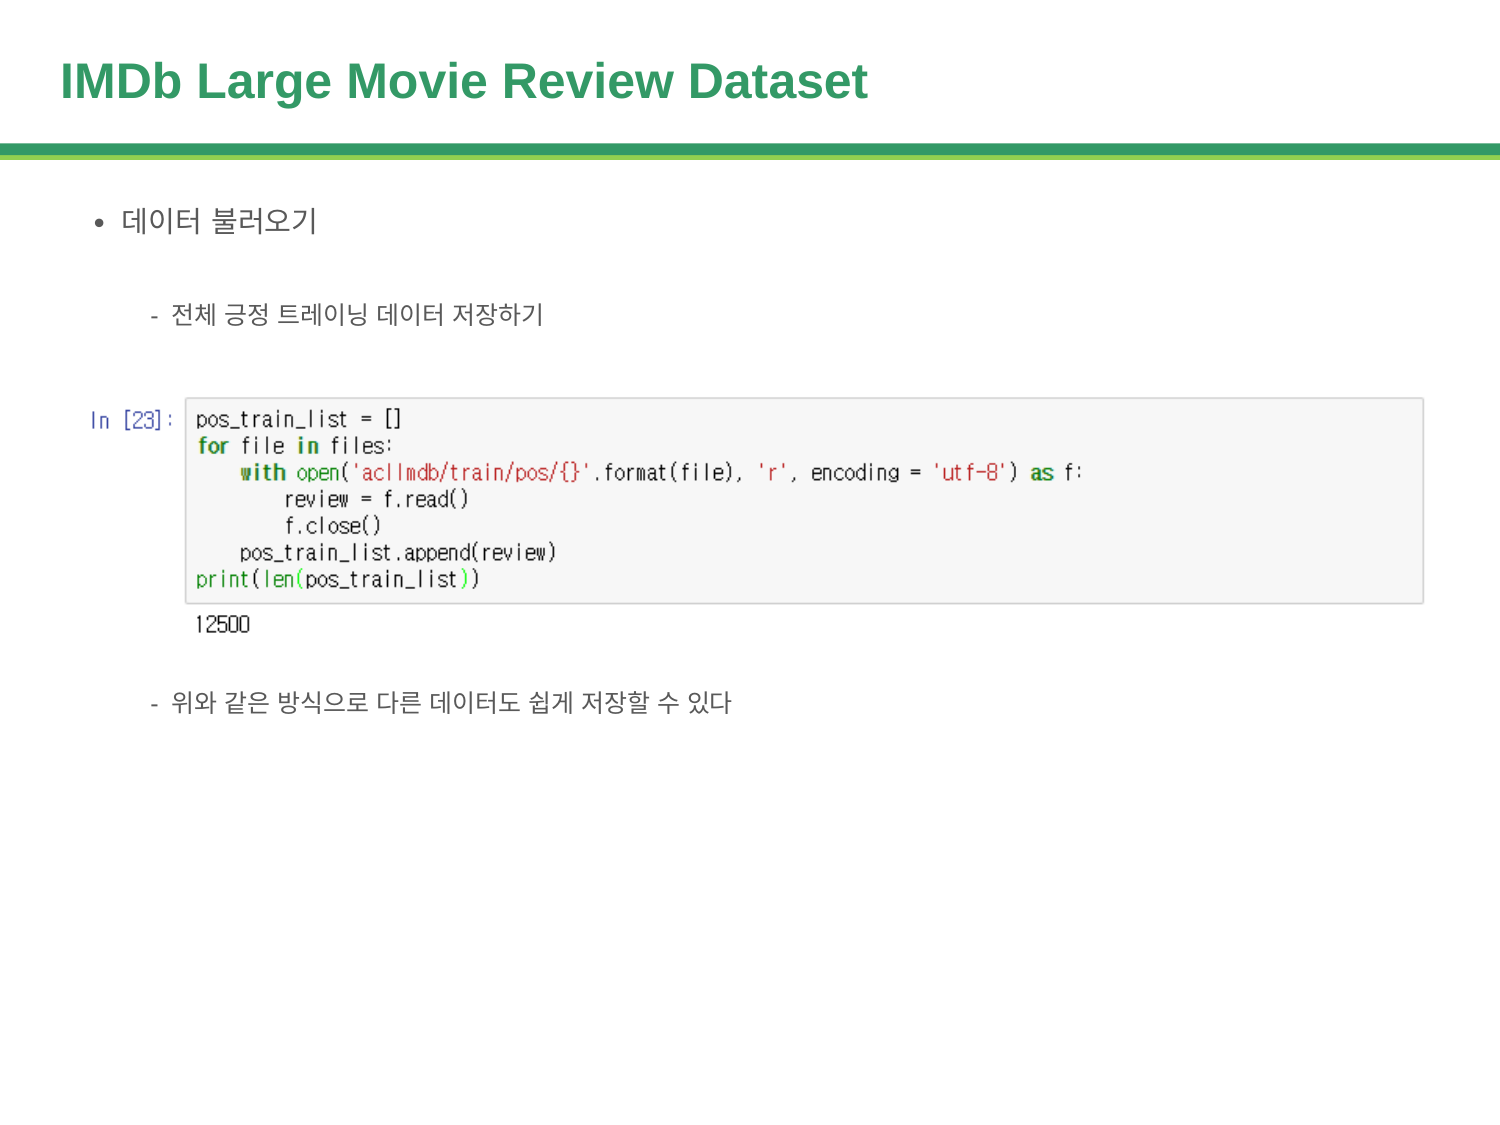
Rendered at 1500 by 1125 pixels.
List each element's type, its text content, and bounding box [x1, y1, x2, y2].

text_box ∙ 데이터 불러오기 [75, 196, 1412, 246]
text_box - 위와 같은 방식으로 다른 데이터도 쉽게 저장할 수 있다 [135, 680, 1472, 726]
picture [60, 385, 1440, 647]
text_box - 전체 긍정 트레이닝 데이터 저장하기 [135, 292, 1472, 338]
text_box [0, 141, 1500, 157]
text_box [0, 157, 1500, 162]
text_box IMDb Large Movie Review Dataset [45, 41, 884, 116]
